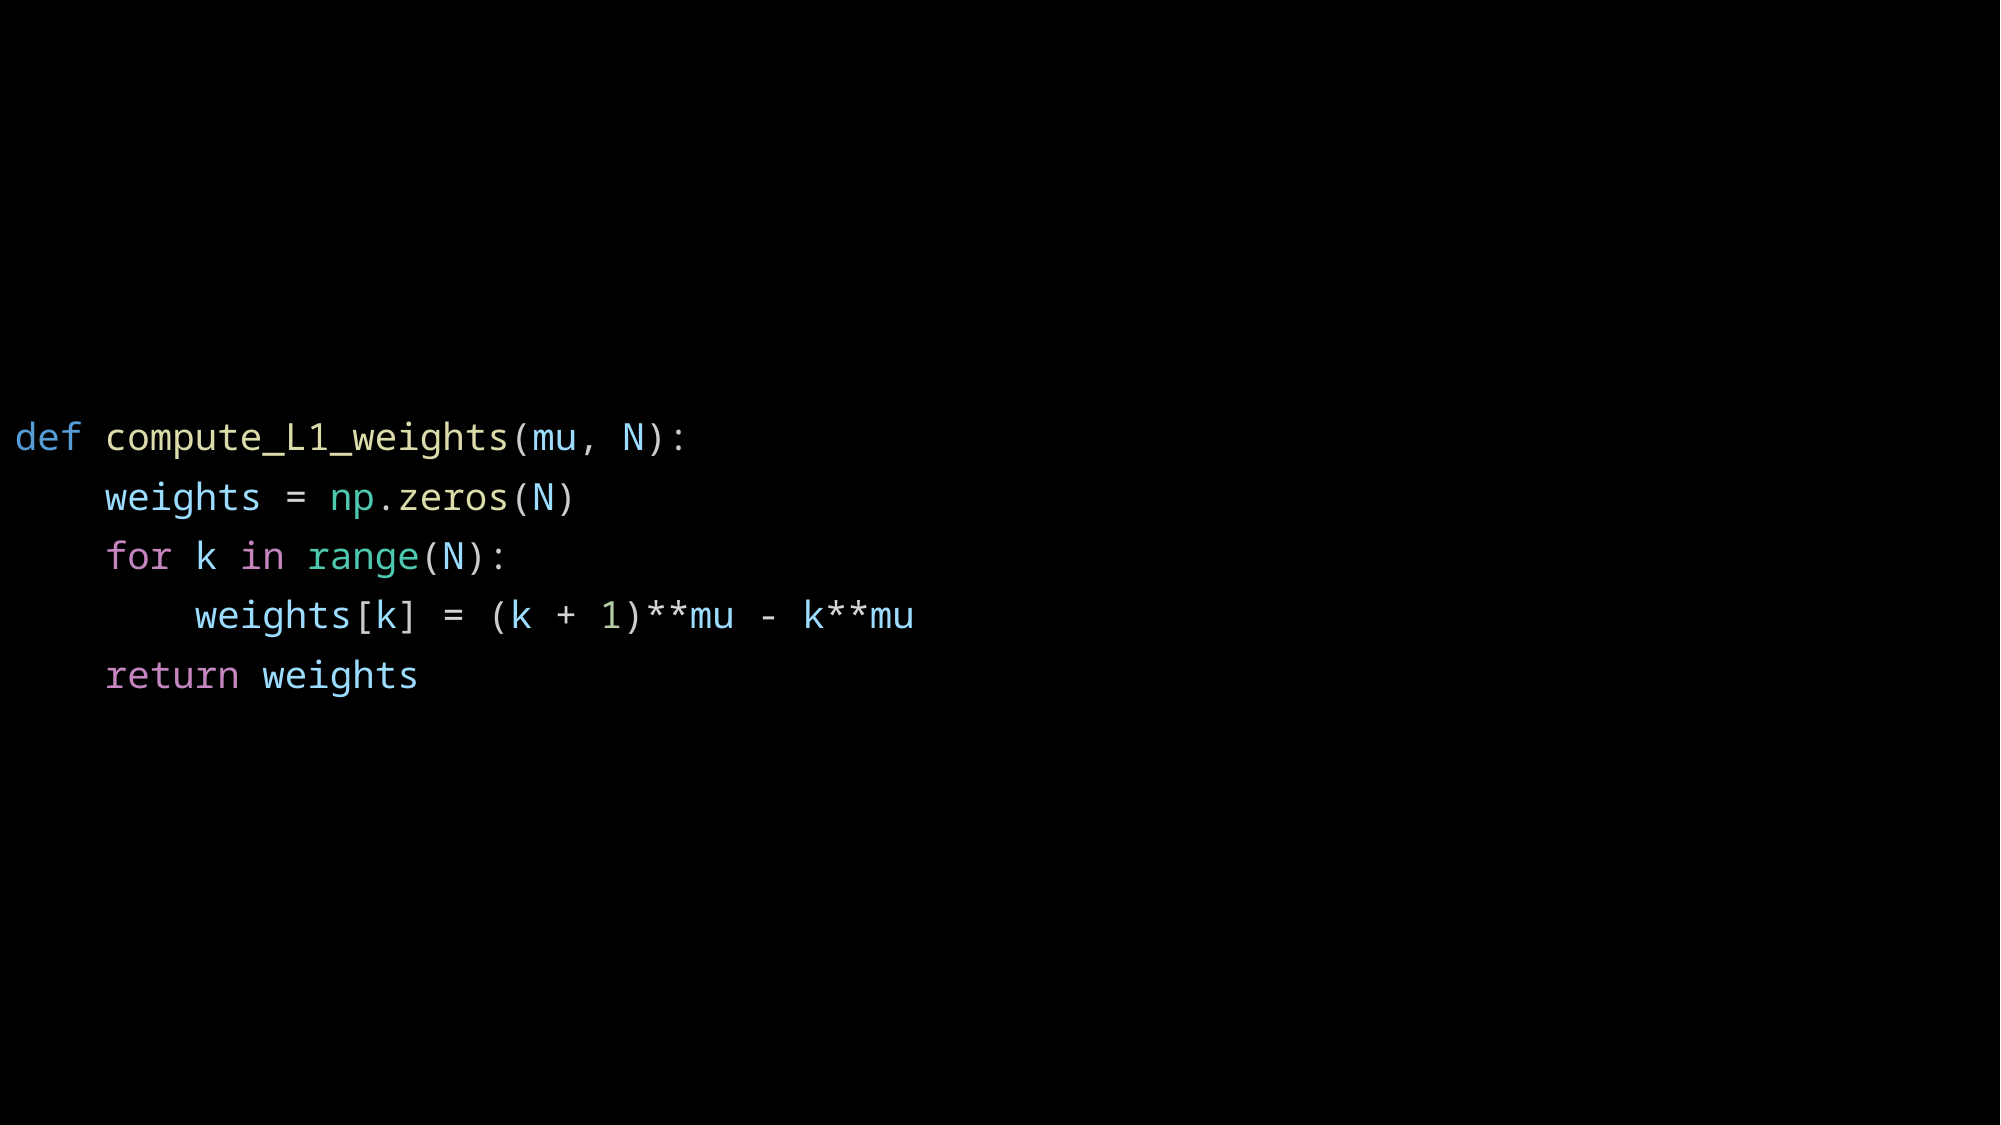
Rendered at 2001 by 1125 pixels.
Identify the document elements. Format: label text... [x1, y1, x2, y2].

text_box def compute_L1_weights(mu, N): weights = np.zeros(N) for k in range(N): weights[k] = (k + 1)**mu - k**mu return weights [0, 421, 2000, 704]
